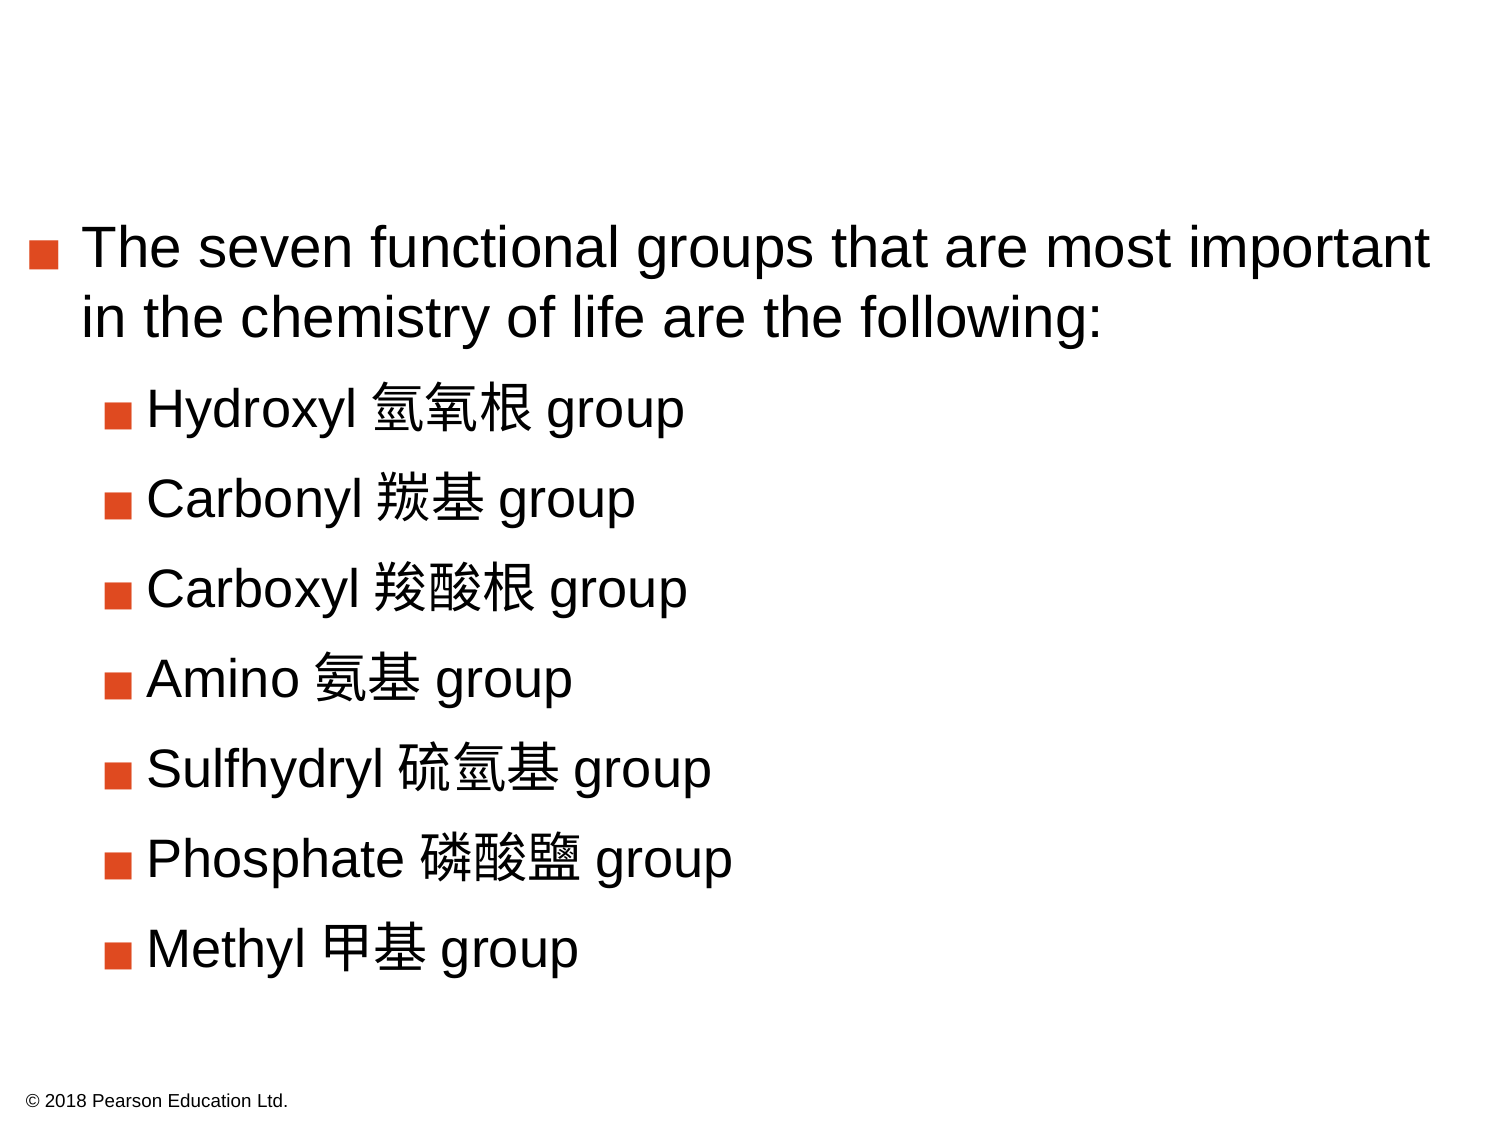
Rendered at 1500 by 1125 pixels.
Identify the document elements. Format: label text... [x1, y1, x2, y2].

list The seven functional groups that are most important in the chemistry of life are the following: Hydroxyl氫氧根group Carbonyl羰基group Carboxyl羧酸根group Amino氨基group Sulfhydryl硫氫基group Phosphate磷酸鹽group Methyl甲基group [24, 208, 1475, 1065]
footer © 2018 Pearson Education Ltd. [10, 1080, 518, 1119]
